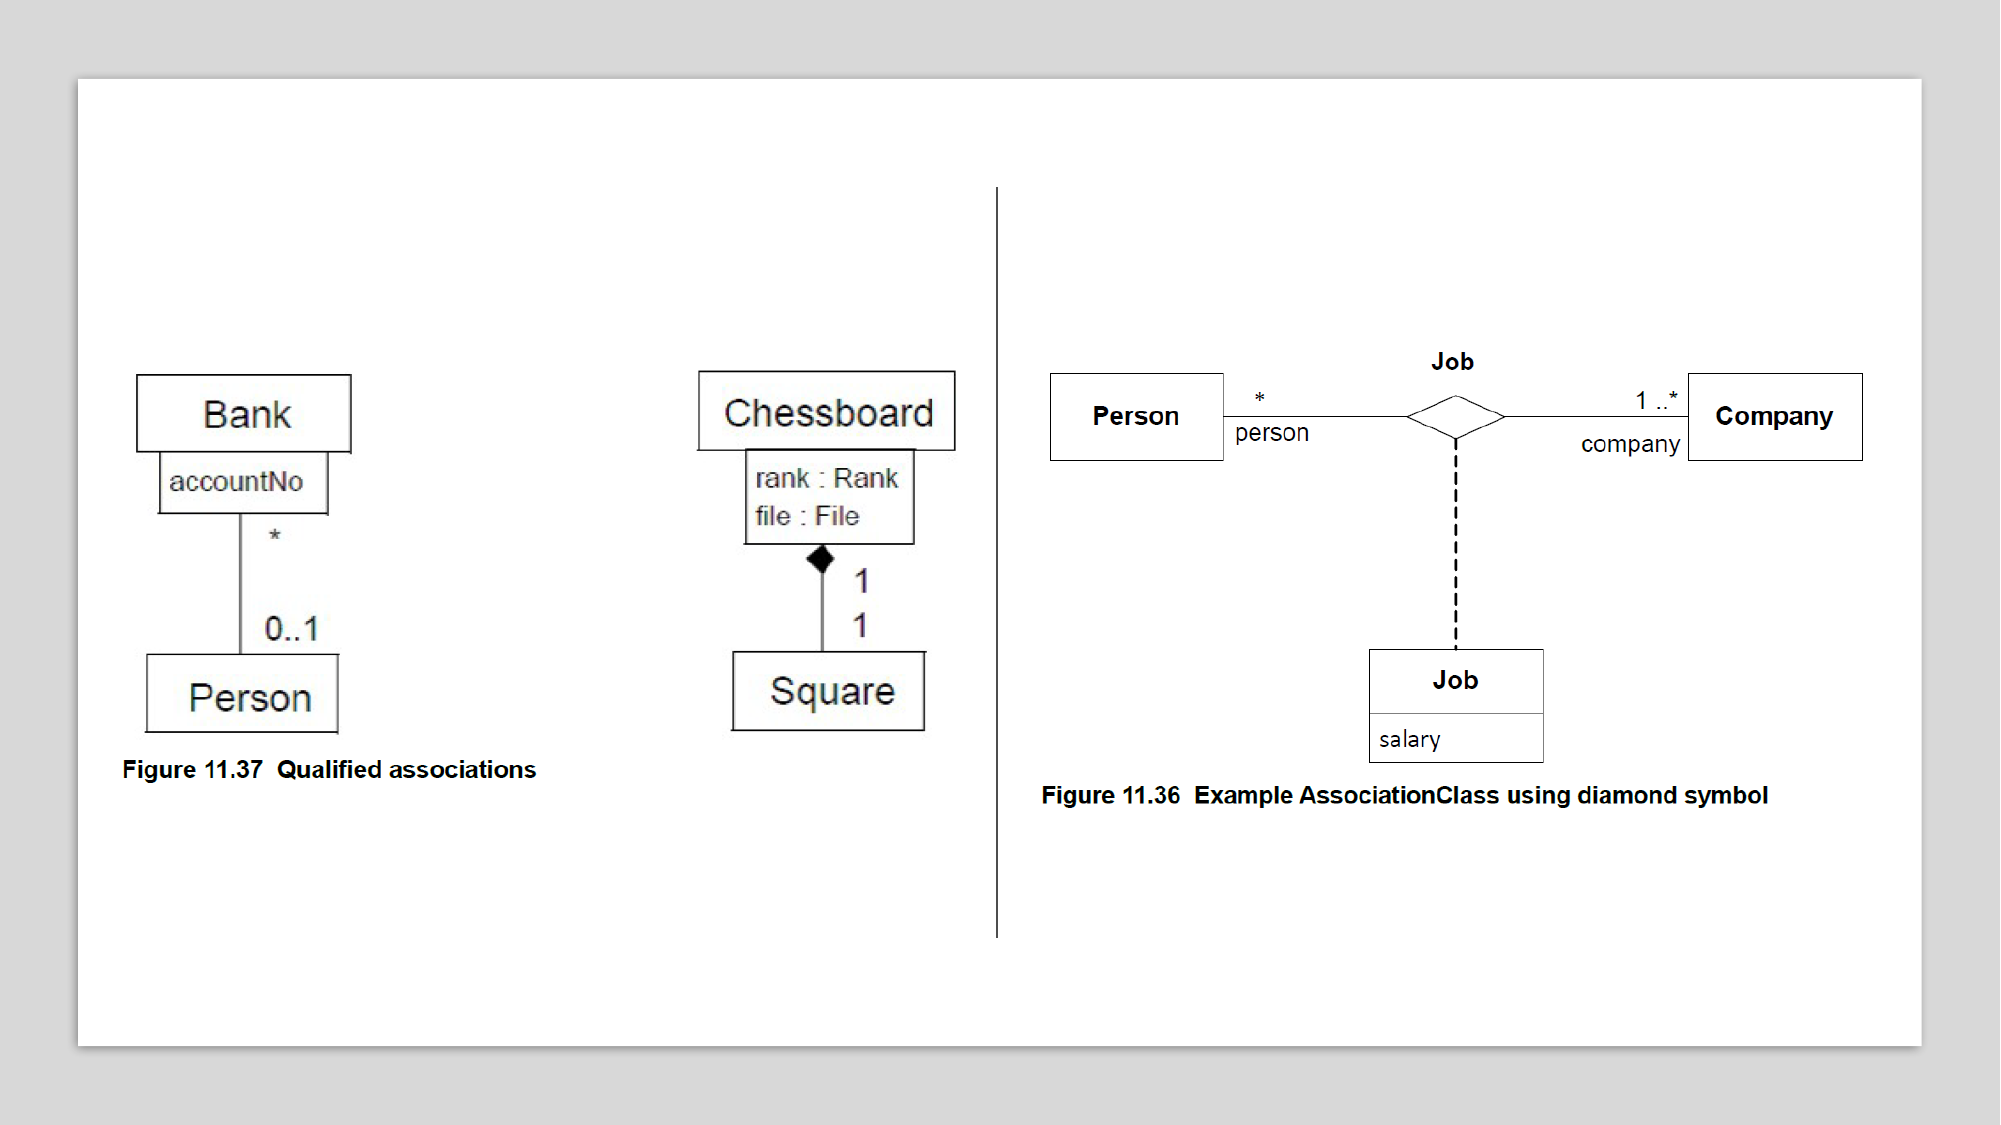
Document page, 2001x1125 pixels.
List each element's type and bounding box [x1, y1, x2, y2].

picture [1025, 305, 1895, 820]
text_box [77, 77, 1923, 1048]
text_box [0, 0, 2000, 1125]
picture [104, 336, 975, 789]
